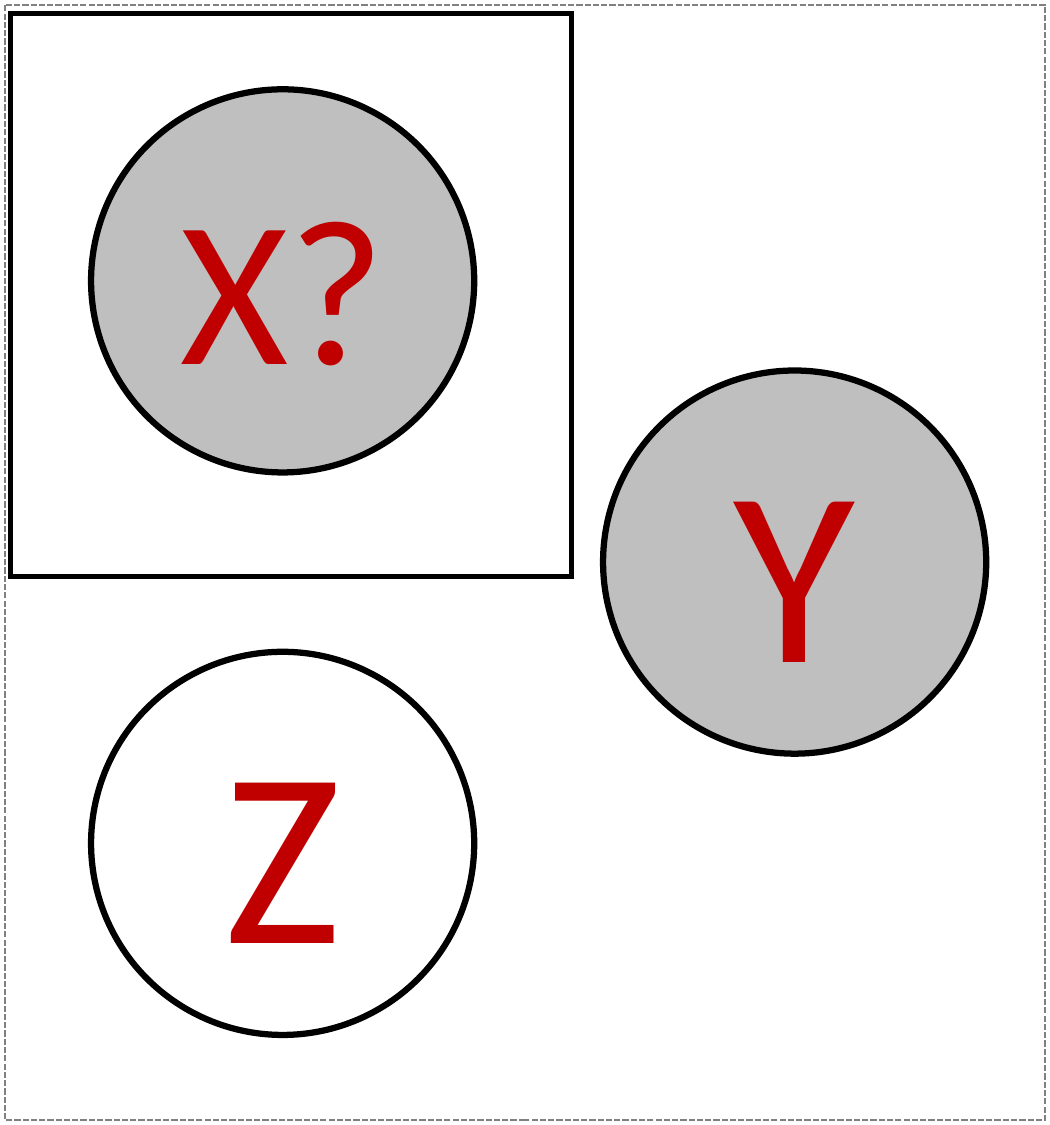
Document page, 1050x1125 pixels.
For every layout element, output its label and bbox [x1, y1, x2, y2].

text_box [4, 4, 1046, 1121]
